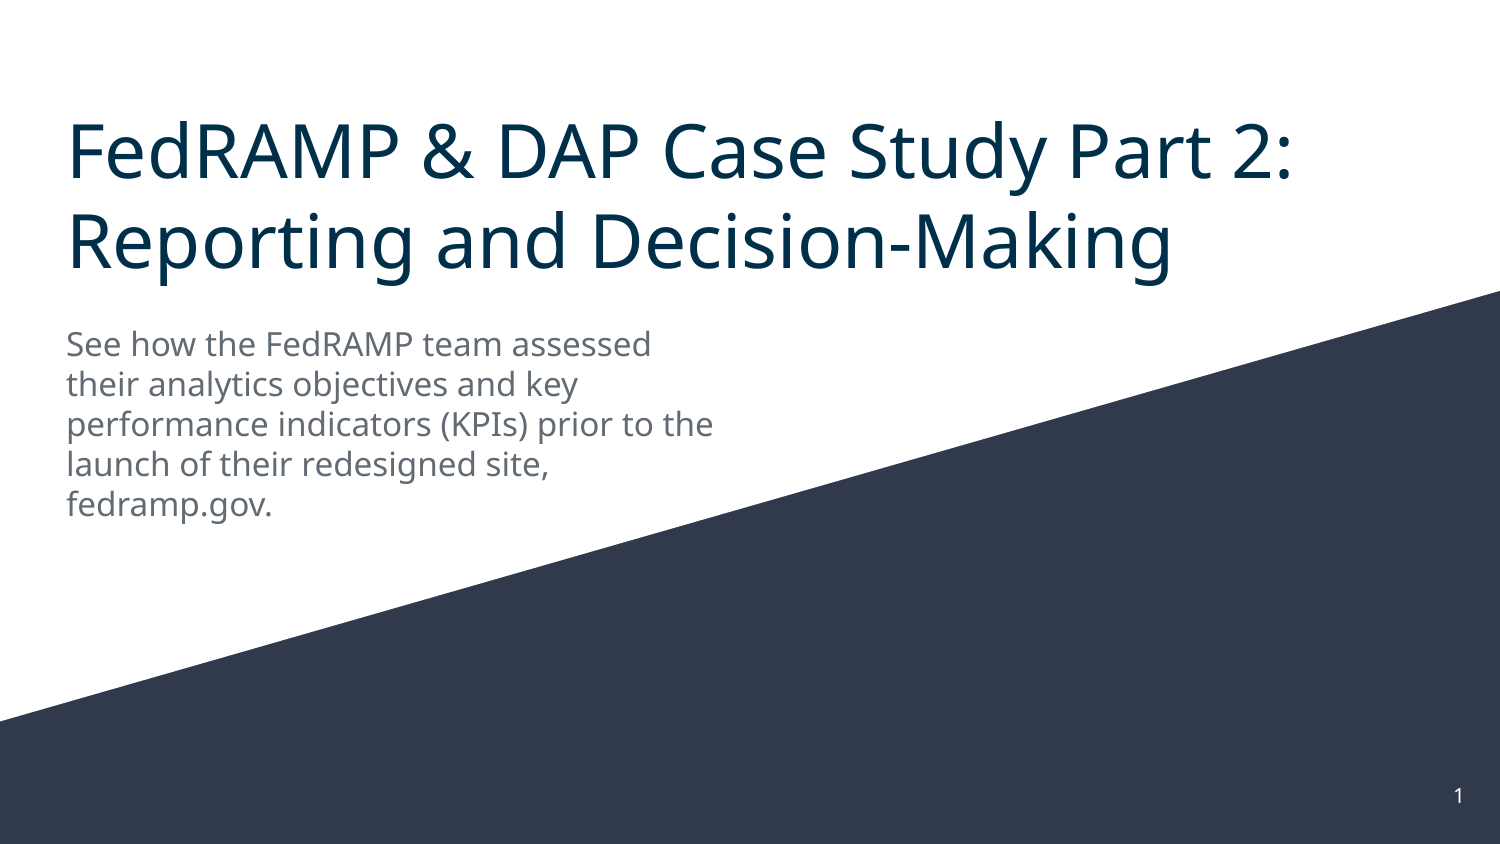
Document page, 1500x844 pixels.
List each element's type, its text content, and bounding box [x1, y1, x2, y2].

subtitle See how the FedRAMP team assessed their analytics objectives and key performance indicators (KPIs) prior to the launch of their redesigned site, fedramp.gov. [51, 308, 748, 430]
title FedRAMP & DAP Case Study Part 2: Reporting and Decision-Making [51, 88, 1449, 299]
slide_number 1 [1389, 764, 1480, 830]
